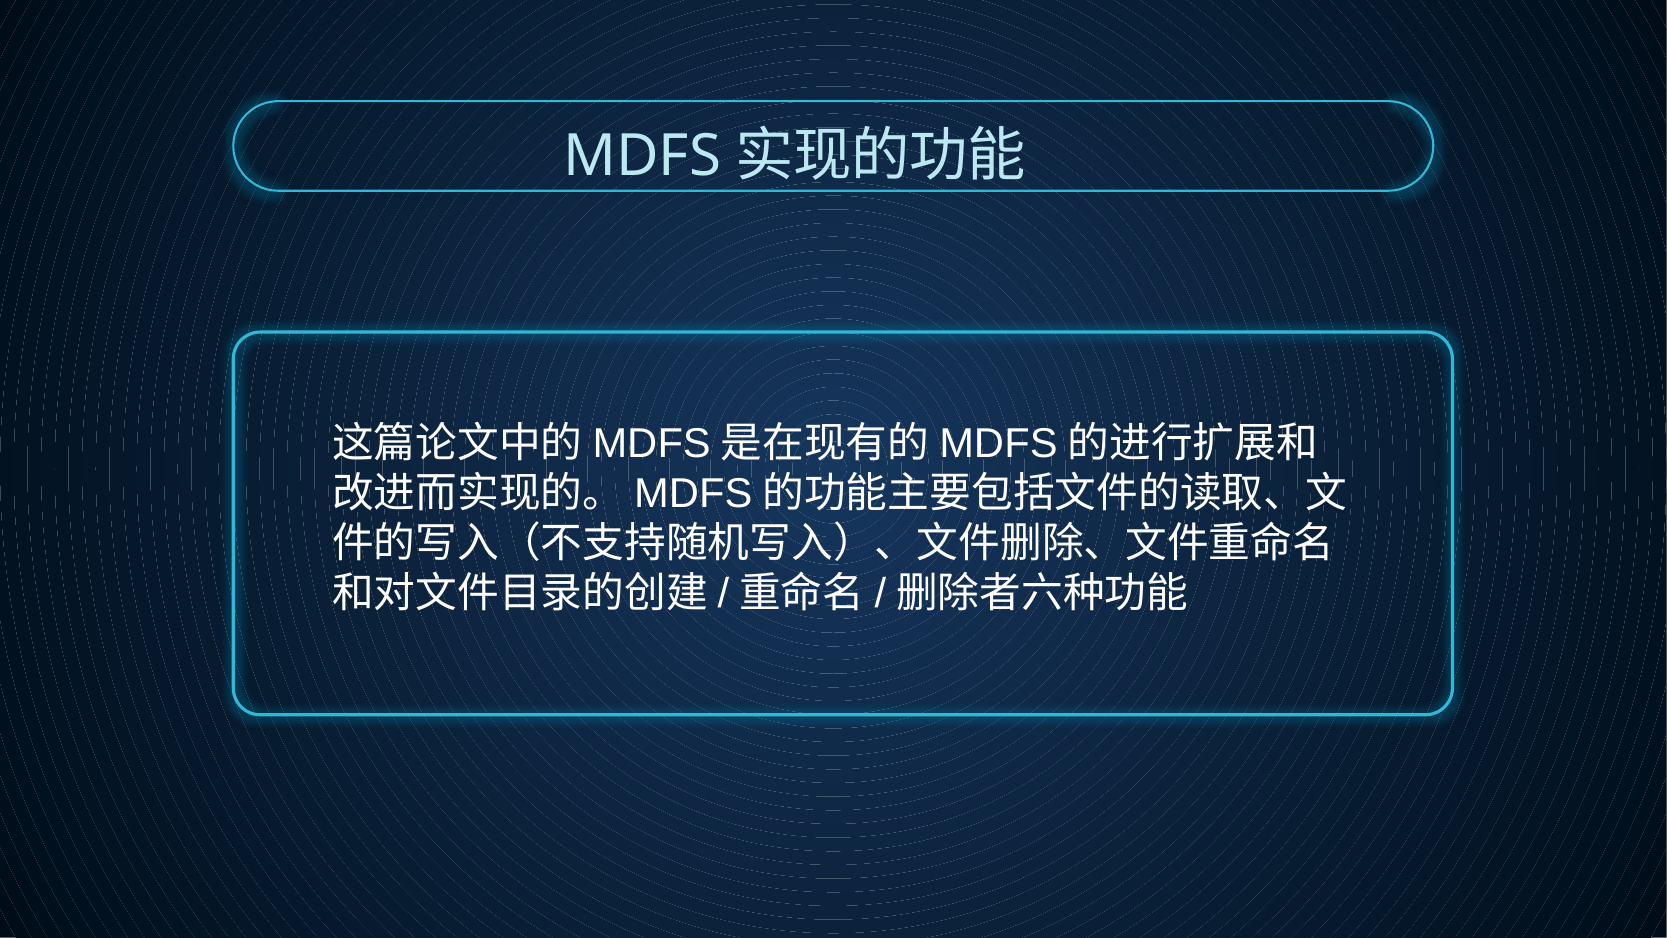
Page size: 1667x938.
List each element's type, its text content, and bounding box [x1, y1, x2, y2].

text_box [233, 95, 1434, 196]
picture [1453, 353, 1458, 688]
text_box [233, 332, 1453, 715]
text_box 这篇论文中的MDFS是在现有的MDFS的进行扩展和改进而实现的。MDFS的功能主要包括文件的读取、文件的写入（不支持随机写入）、文件删除、文件重命名和对文件目录的创建/重命名/删除者六种功能 [317, 408, 1369, 624]
